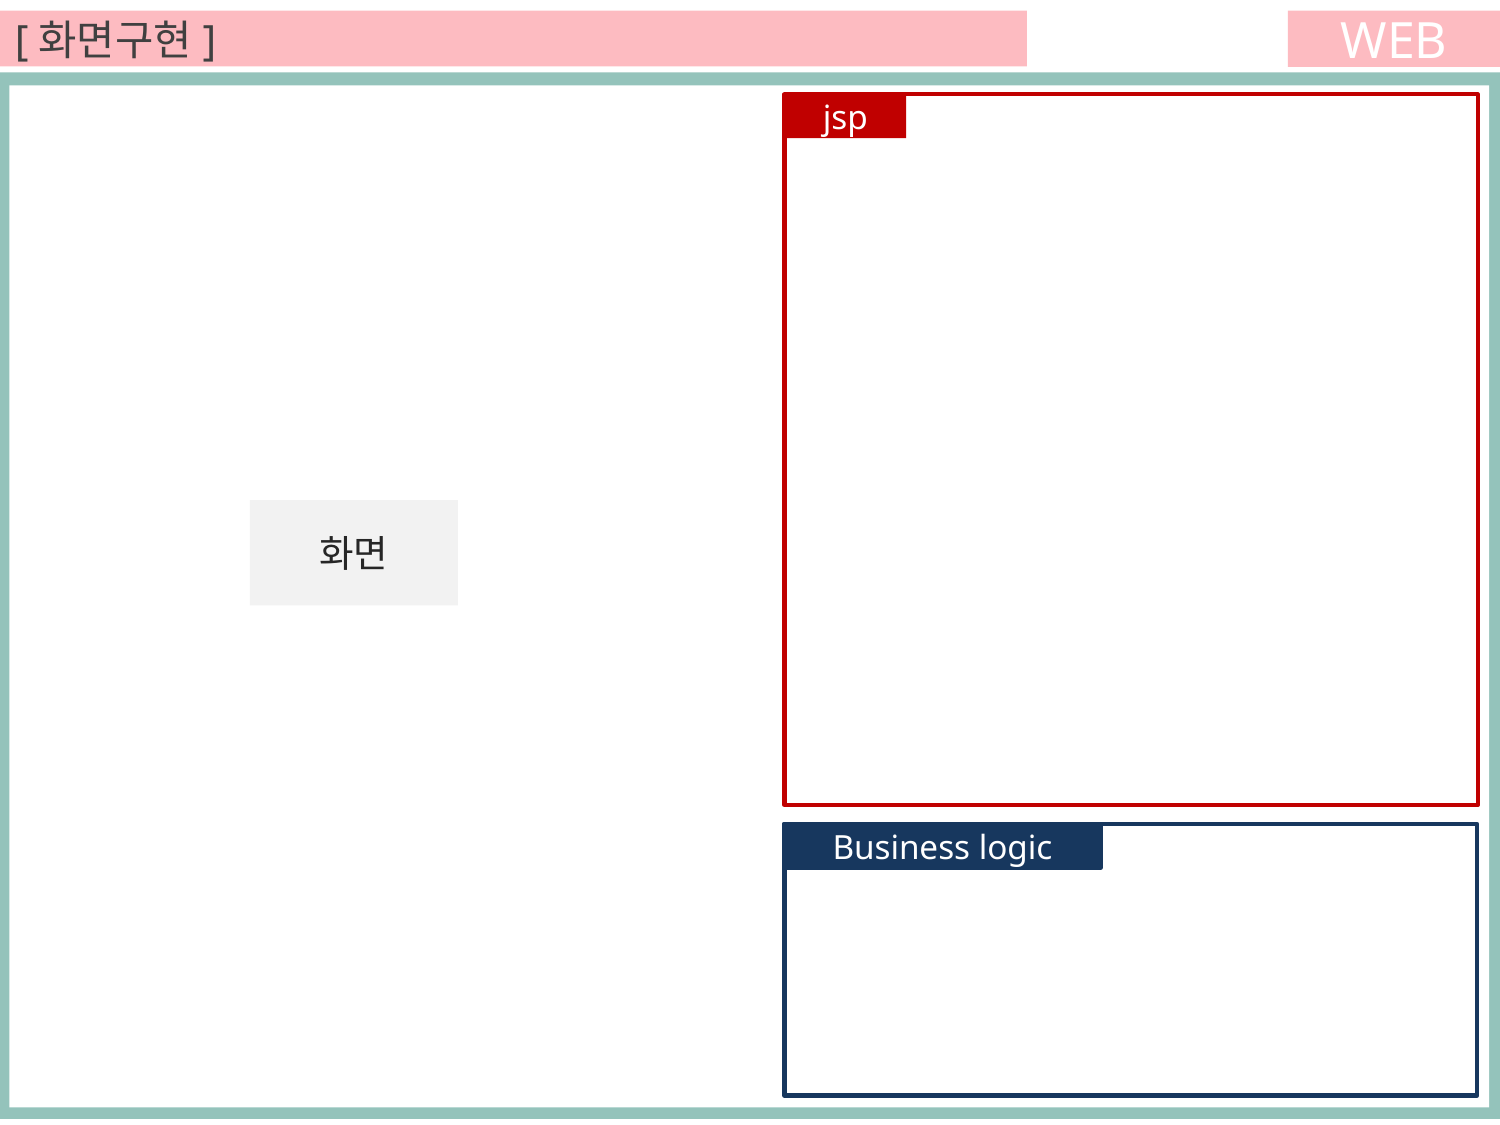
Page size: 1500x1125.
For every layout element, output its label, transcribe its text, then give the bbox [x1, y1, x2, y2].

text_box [0, 72, 1500, 1120]
text_box [화면구현] [0, 9, 1029, 68]
text_box WEB [1286, 9, 1500, 69]
